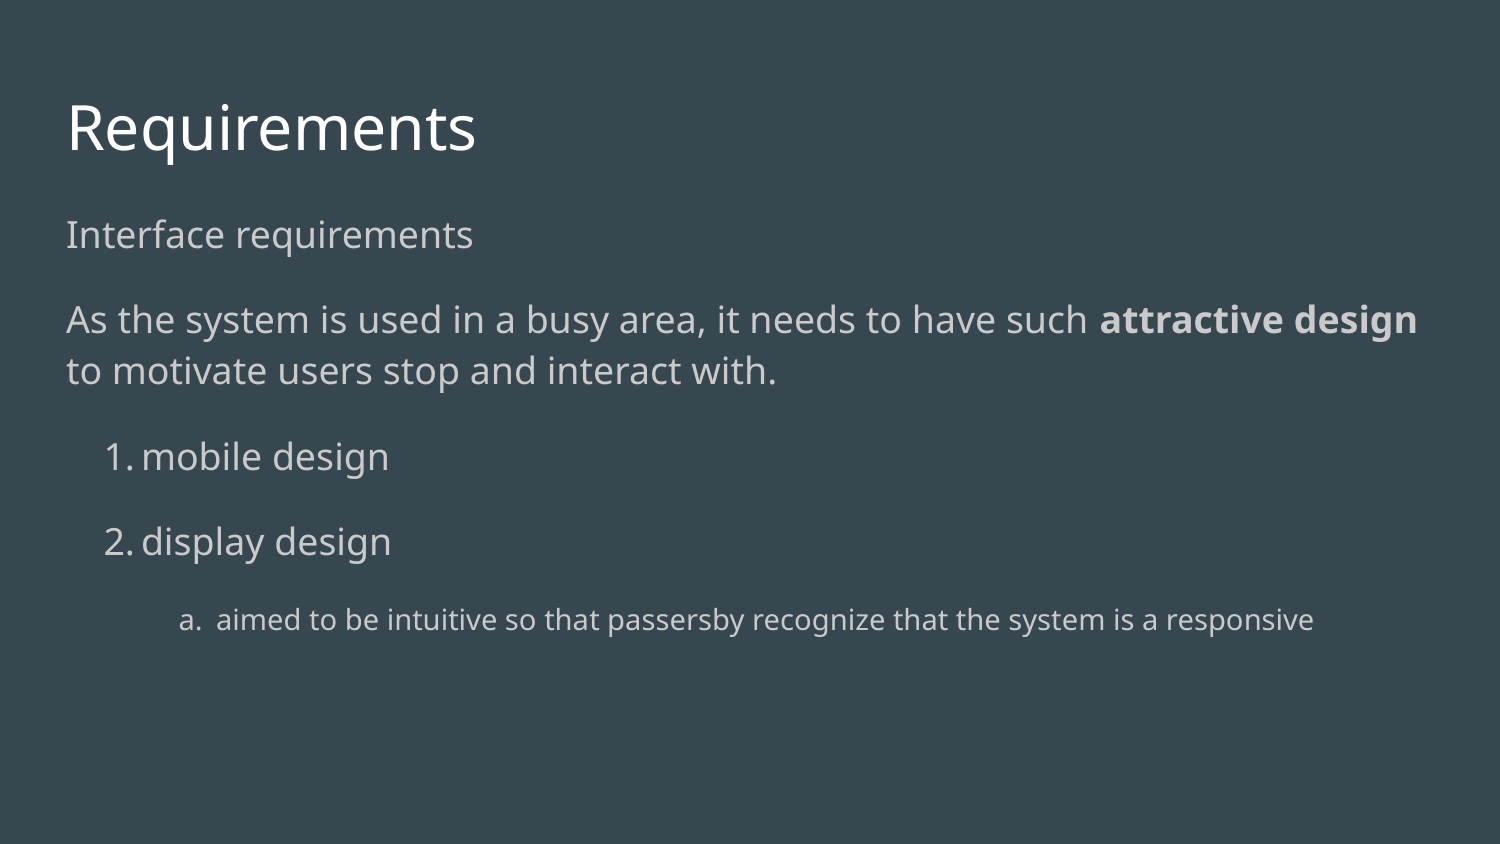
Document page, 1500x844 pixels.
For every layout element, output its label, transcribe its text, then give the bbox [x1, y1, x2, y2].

title Requirements [51, 72, 1449, 167]
list Interface requirements As the system is used in a busy area, it needs to have such attractive design to motivate users stop and interact with. mobile design display design aimed to be intuitive so that passersby recognize that the system is a responsive [51, 189, 1449, 750]
